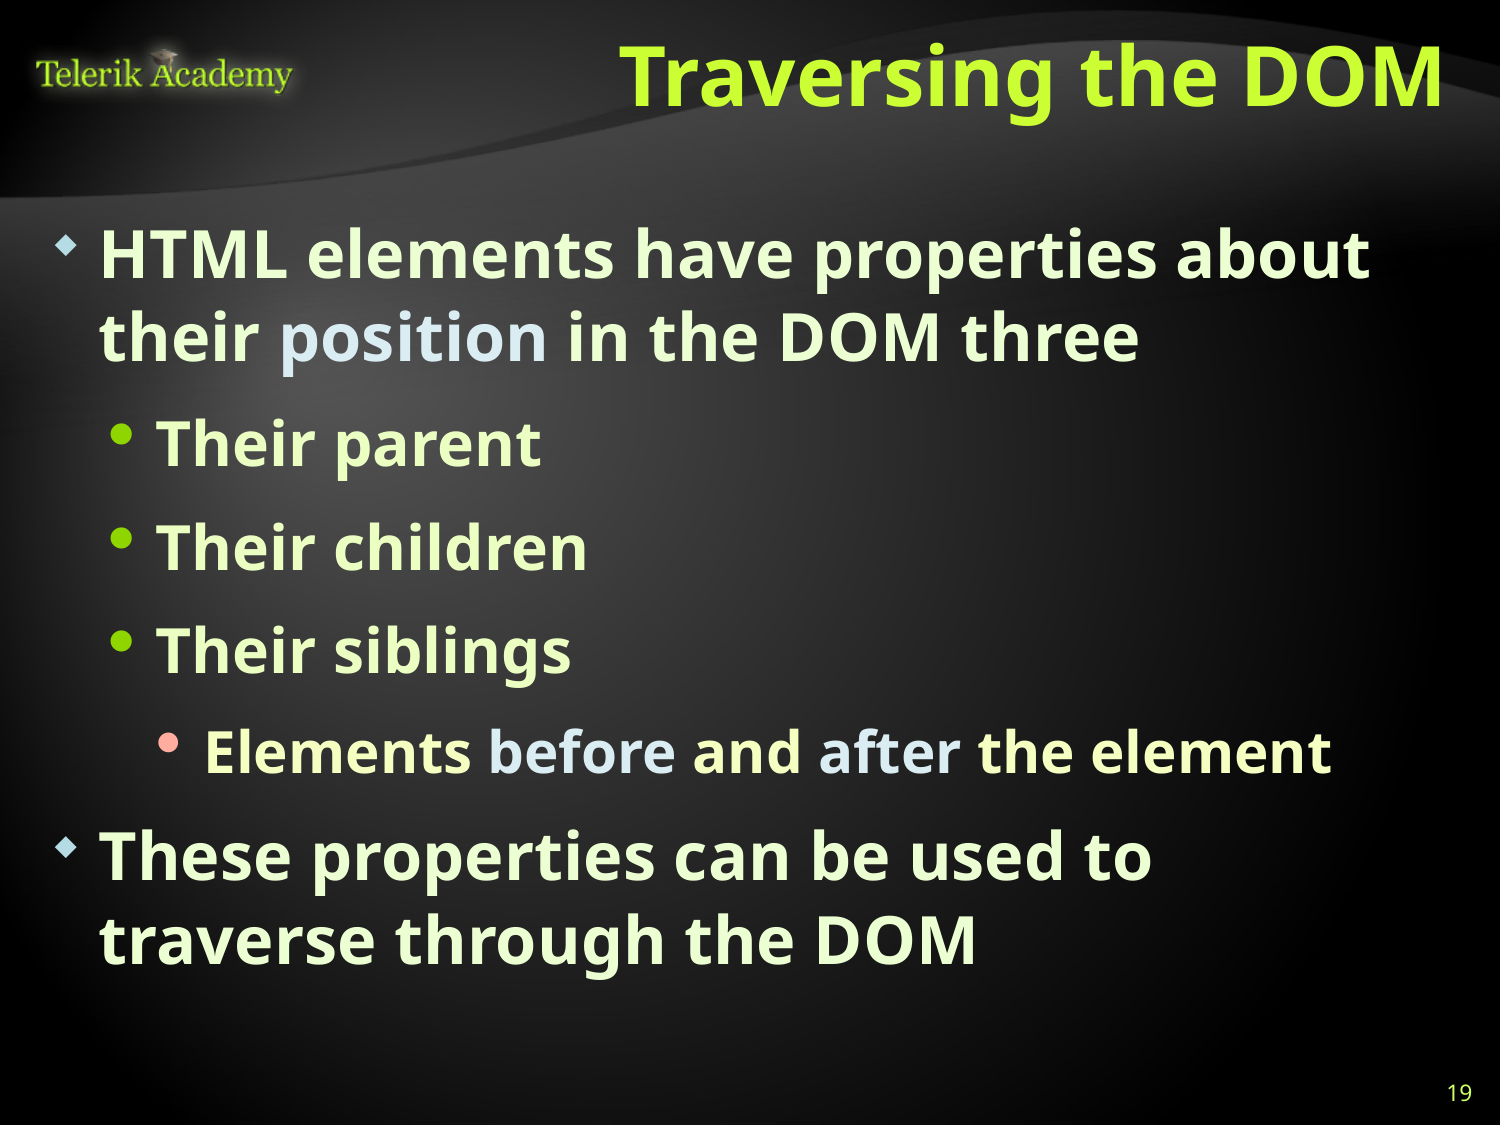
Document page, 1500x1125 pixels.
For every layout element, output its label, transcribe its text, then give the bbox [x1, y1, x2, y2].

list HTML elements have properties about their position in the DOM three Their parent Their children Their siblings Elements before and after the element These properties can be used to traverse through the DOM [37, 200, 1463, 1025]
picture [0, 0, 1500, 1125]
slide_number 19 [1412, 1074, 1488, 1113]
title Traversing the DOM [300, 12, 1463, 150]
